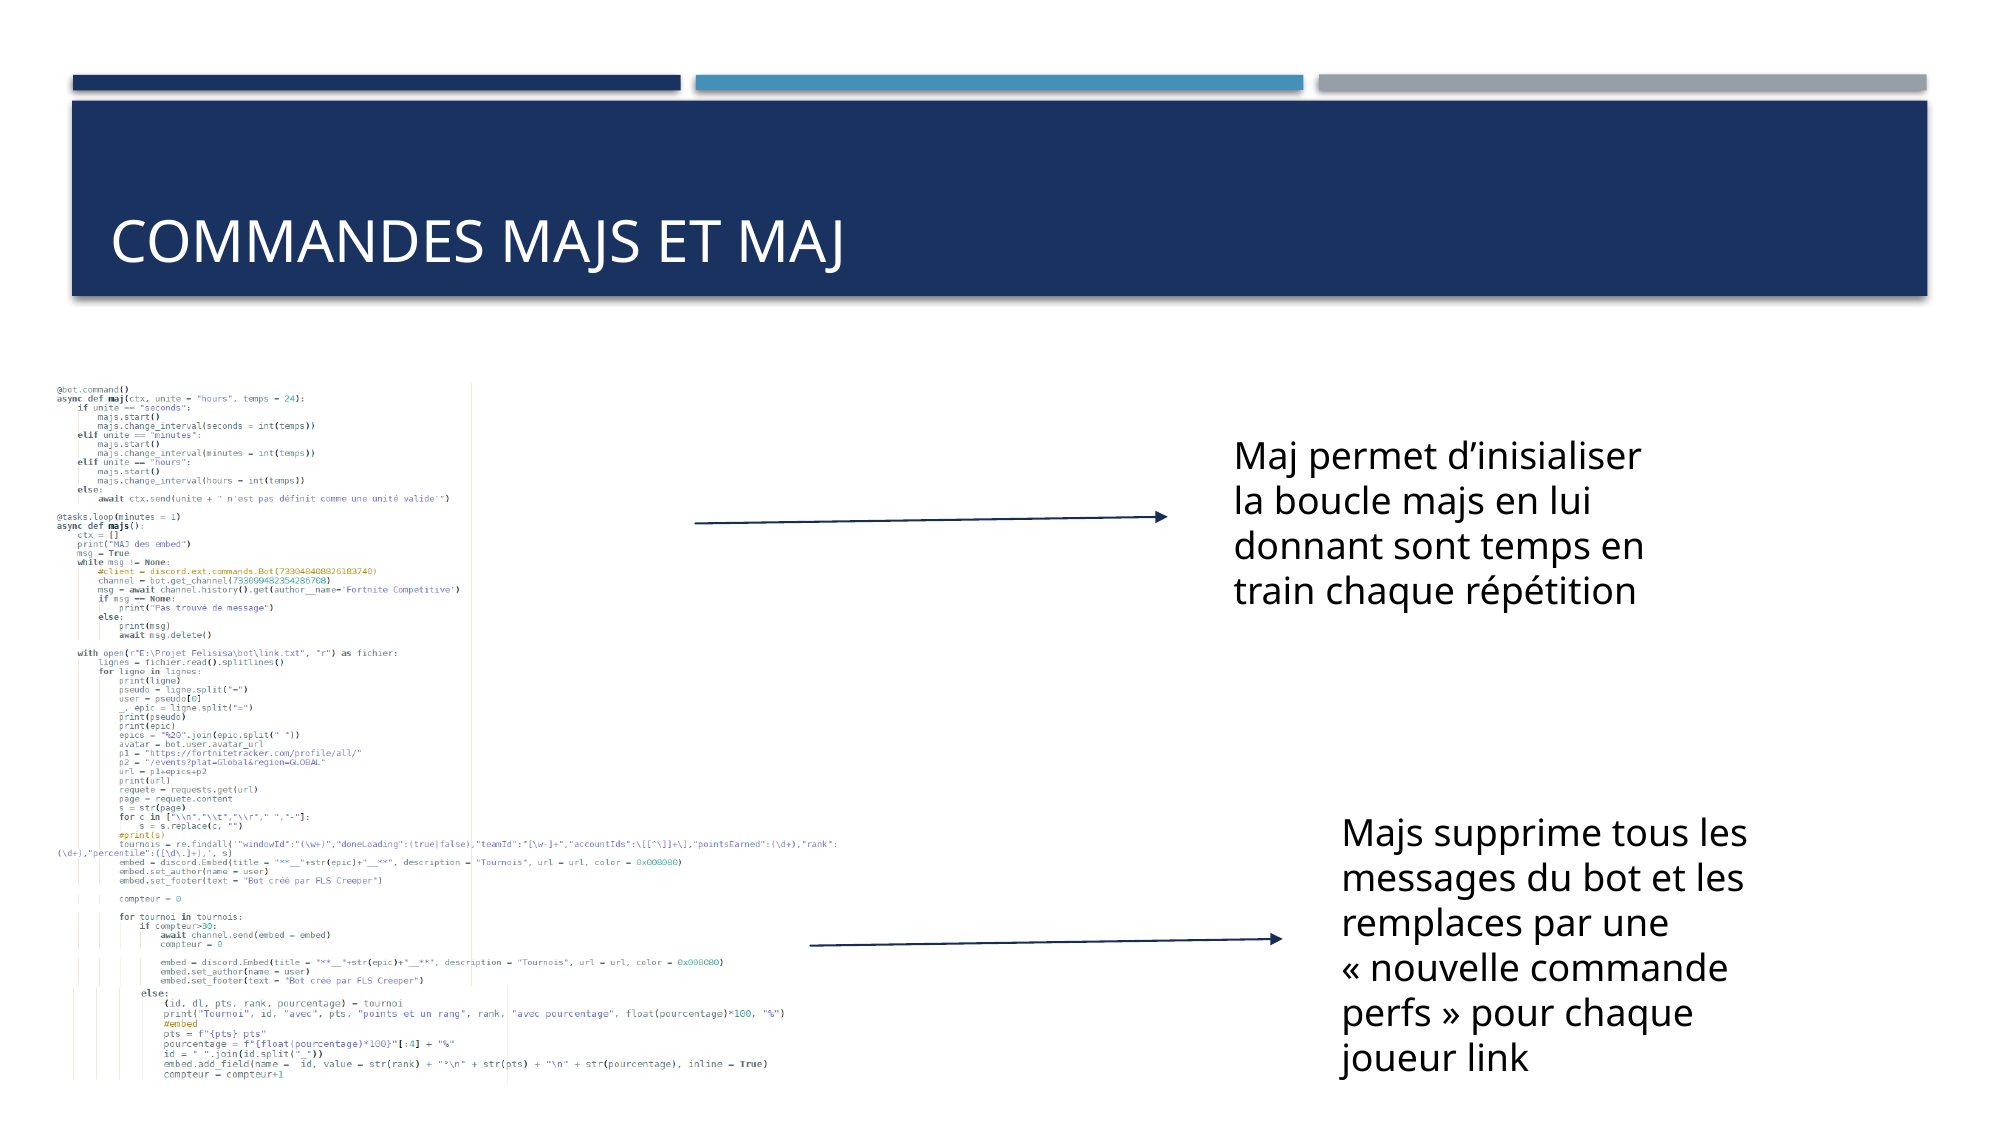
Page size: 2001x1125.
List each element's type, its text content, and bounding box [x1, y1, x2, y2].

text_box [694, 516, 1169, 524]
text_box Majs supprime tous les messages du bot et les remplaces par une « nouvelle commande perfs » pour chaque joueur link [1326, 801, 1795, 1087]
title Commandes majs et maj [95, 115, 1905, 282]
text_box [54, 382, 875, 1085]
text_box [809, 938, 1284, 947]
text_box Maj permet d’inisialiser la boucle majs en lui donnant sont temps en train chaque répétition [1218, 424, 1687, 620]
